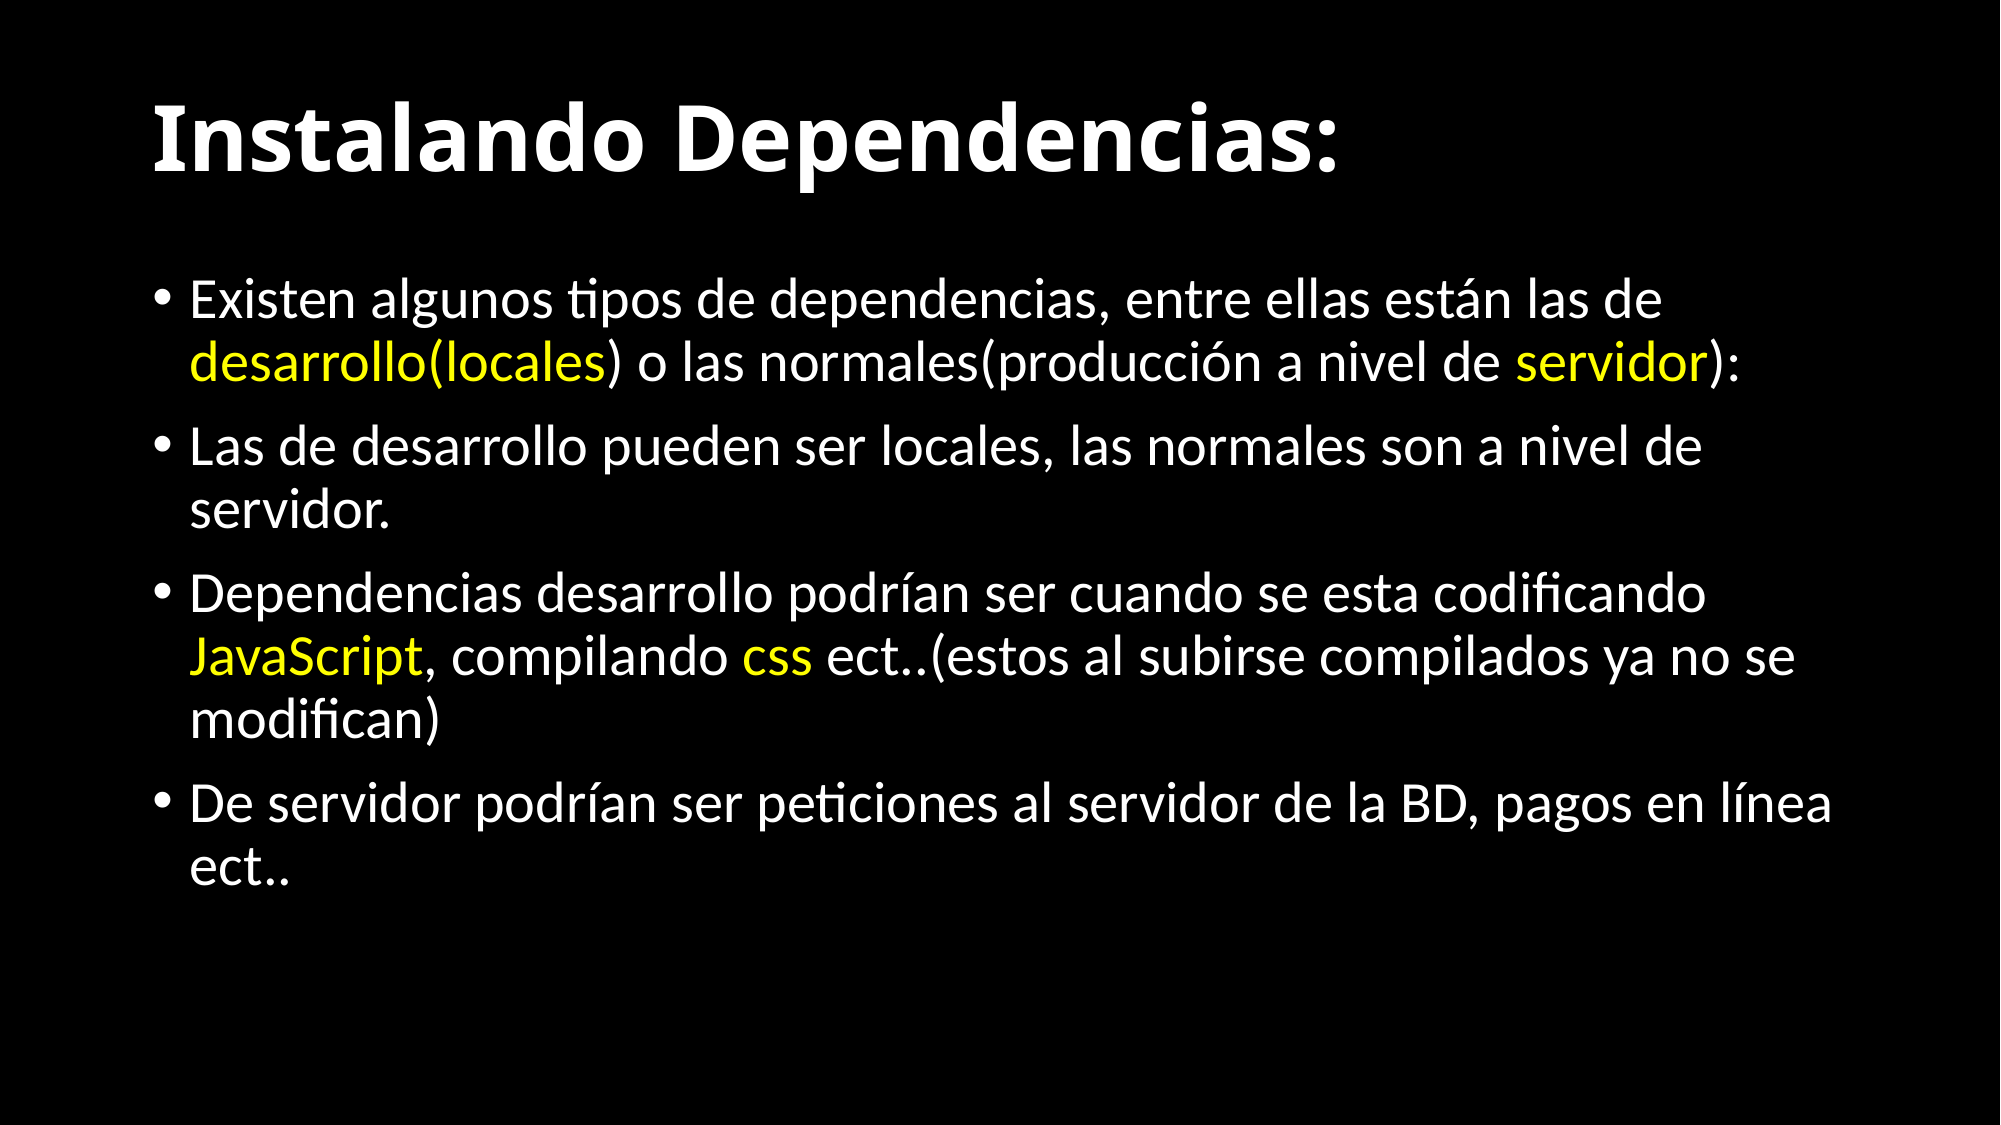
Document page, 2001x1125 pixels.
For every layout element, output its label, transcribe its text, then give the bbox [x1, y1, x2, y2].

title Instalando Dependencias: [137, 43, 1863, 241]
list Existen algunos tipos de dependencias, entre ellas están las de desarrollo(locales) o las normales(producción a nivel de servidor): Las de desarrollo pueden ser locales, las normales son a nivel de servidor. Dependencias desarrollo podrían ser cuando se esta codificando JavaScript, compilando css ect..(estos al subirse compilados ya no se modifican) De servidor podrían ser peticiones al servidor de la BD, pagos en línea ect.. [137, 261, 1863, 975]
